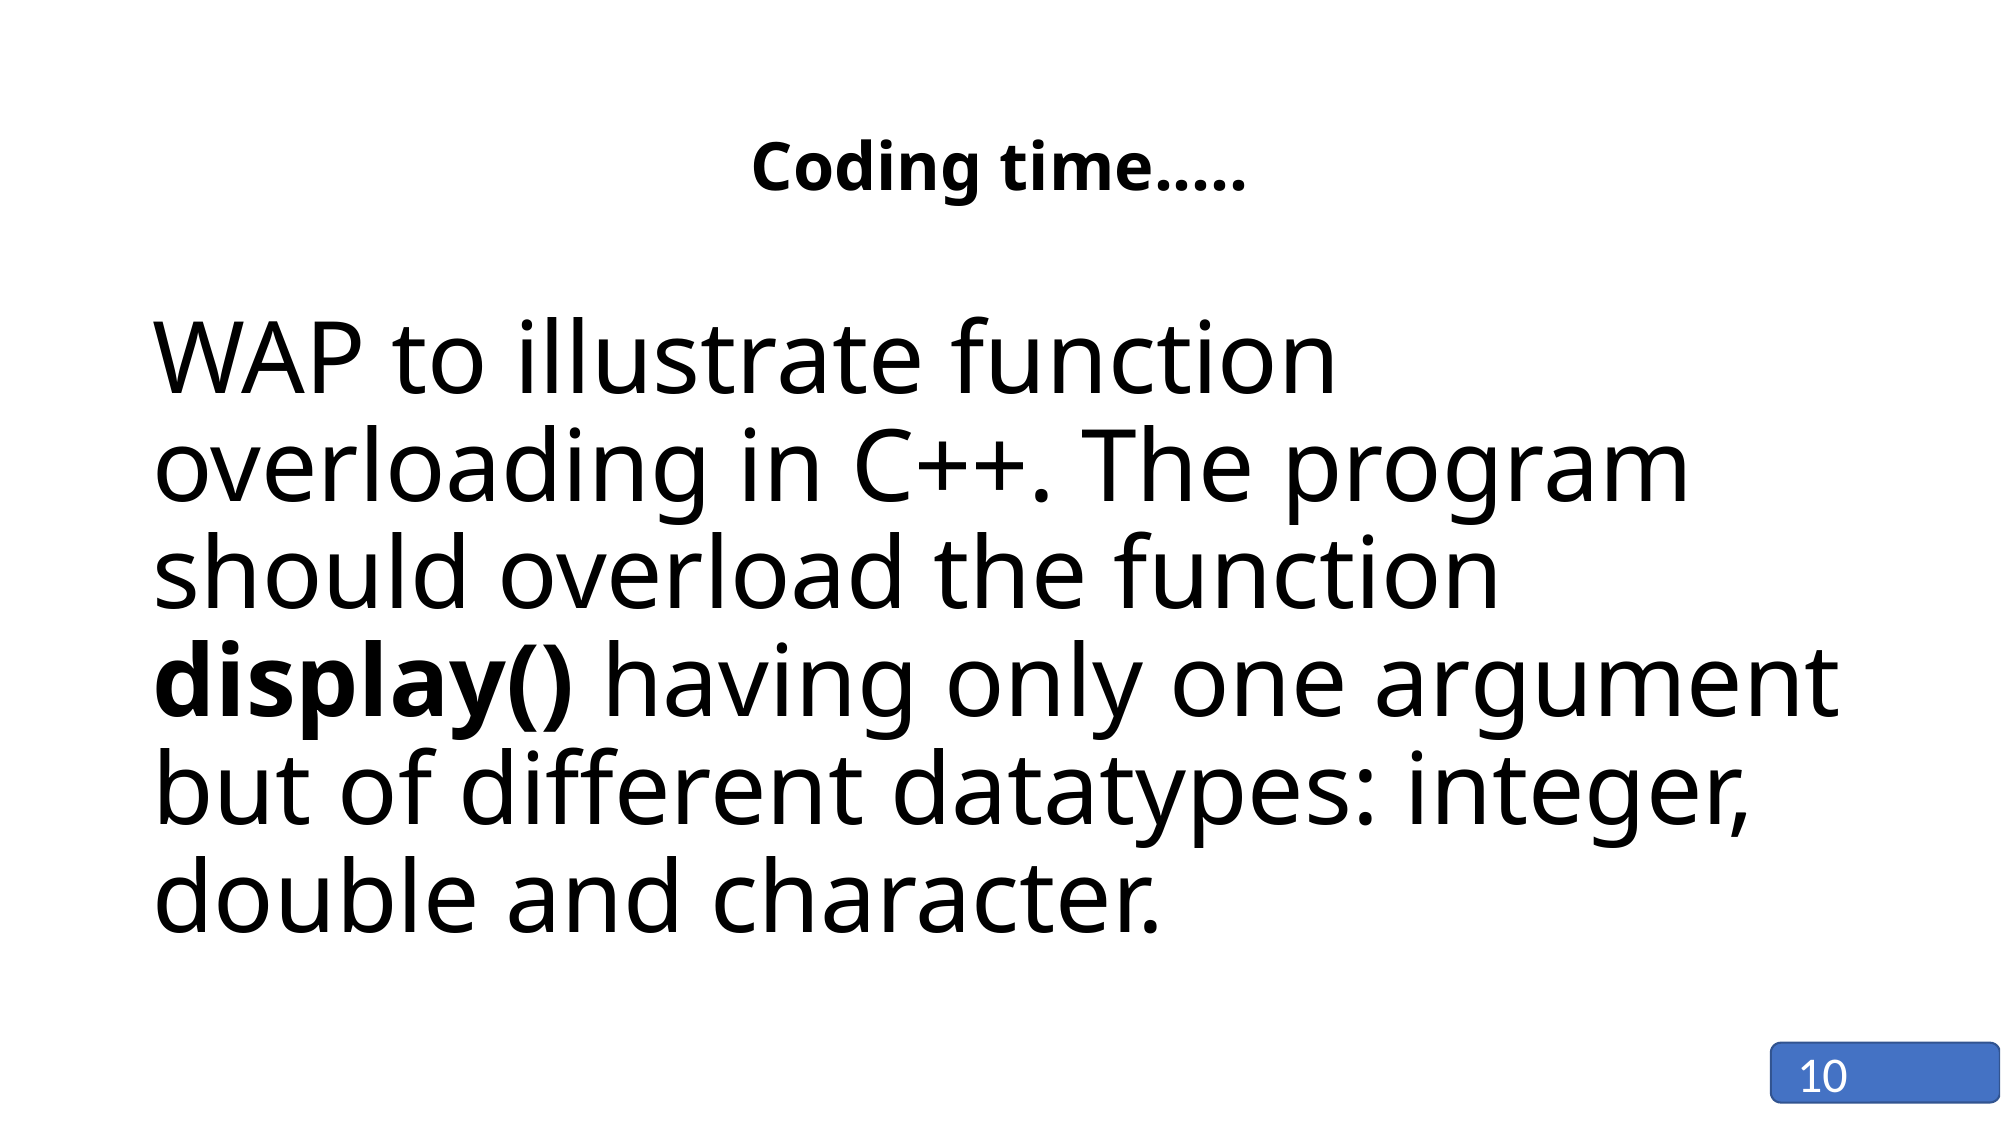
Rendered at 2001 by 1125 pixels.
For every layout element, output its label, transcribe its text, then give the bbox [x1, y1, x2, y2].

list WAP to illustrate function overloading in C++. The program should overload the function display() having only one argument but of different datatypes: integer, double and character. [137, 299, 1863, 1014]
slide_number 10 [1412, 1042, 1863, 1103]
title Coding time..... [137, 59, 1863, 278]
